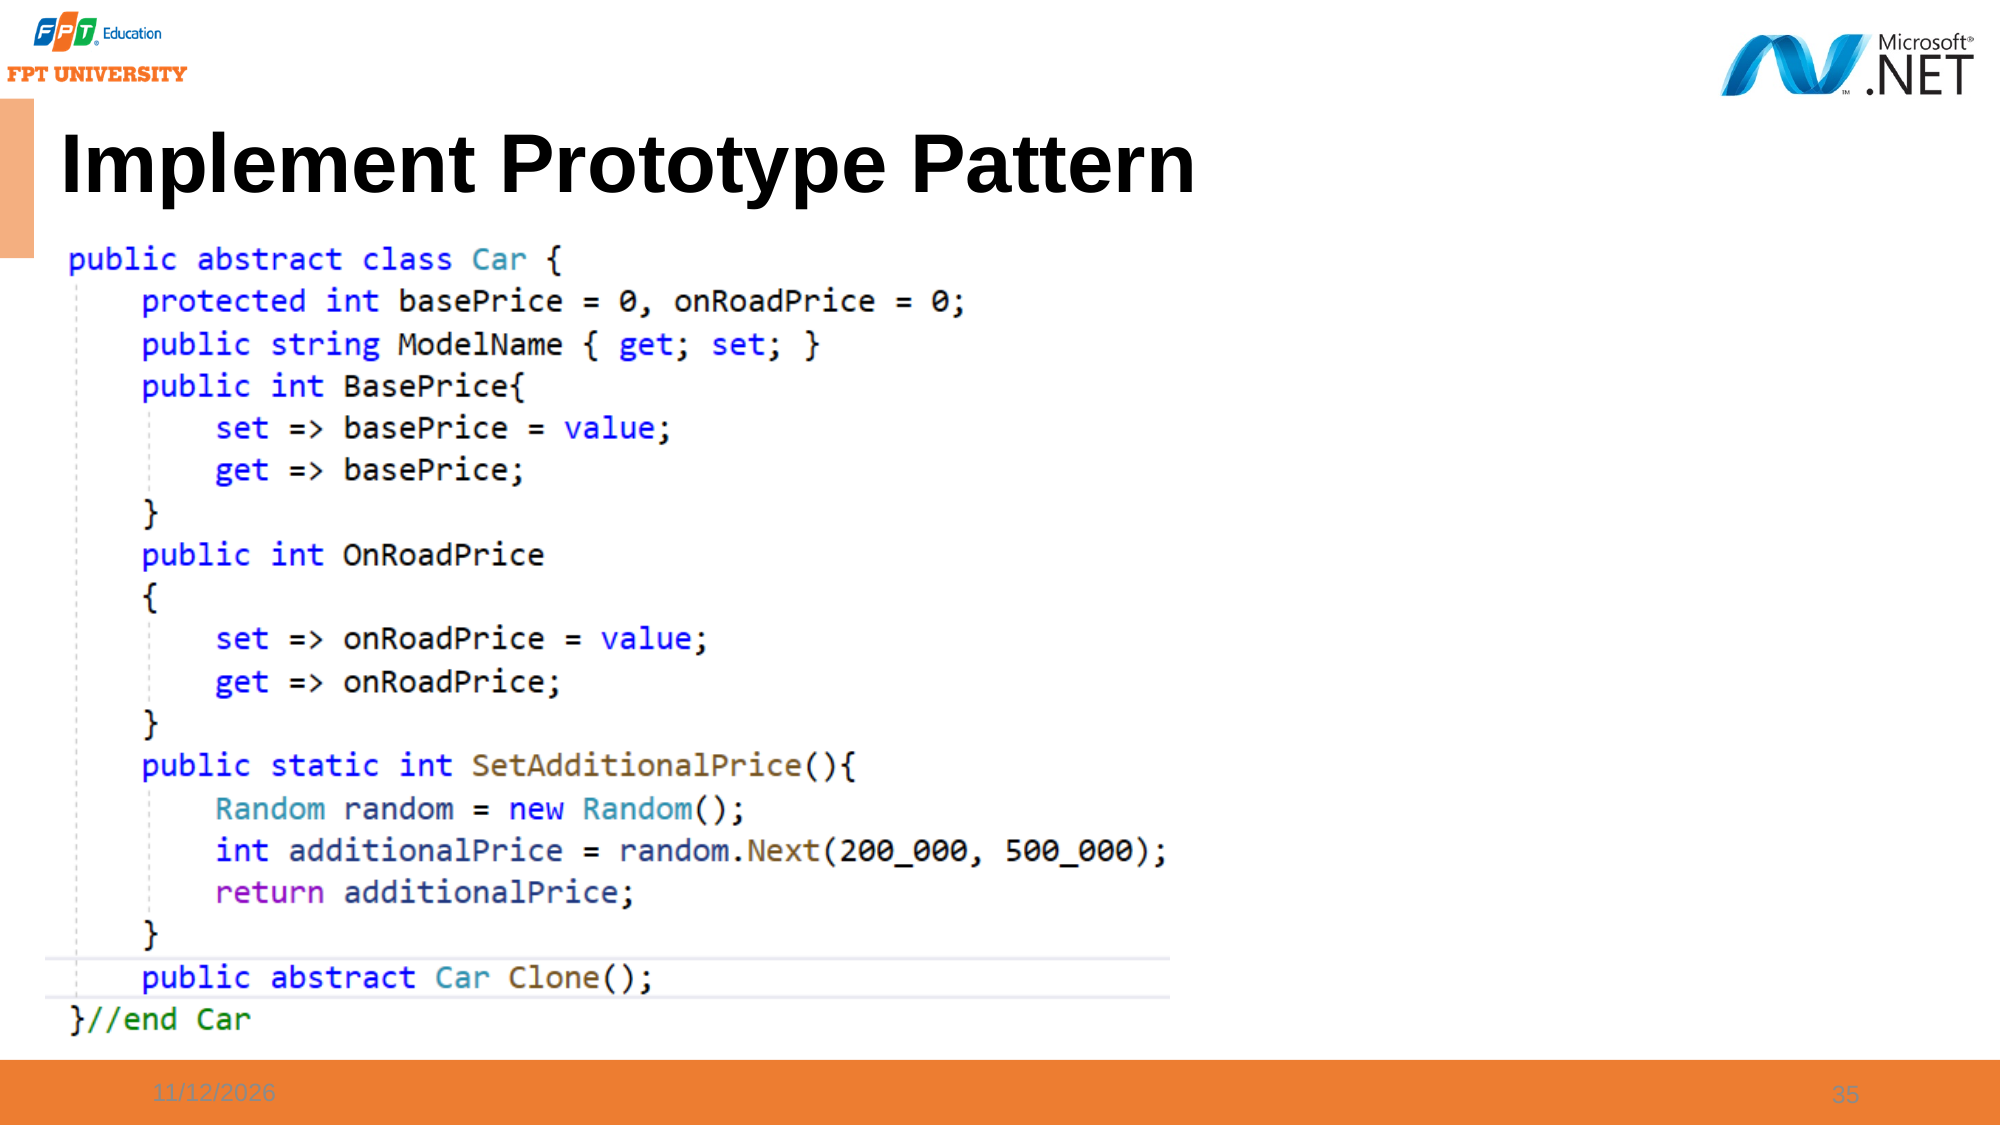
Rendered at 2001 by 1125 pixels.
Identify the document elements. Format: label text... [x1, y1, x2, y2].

title Implement Prototype Pattern [45, 118, 1875, 213]
picture [0, 0, 194, 92]
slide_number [137, 1061, 588, 1122]
picture [45, 233, 1170, 1041]
slide_number 35 [1424, 1063, 1875, 1123]
picture [1685, 0, 2001, 129]
